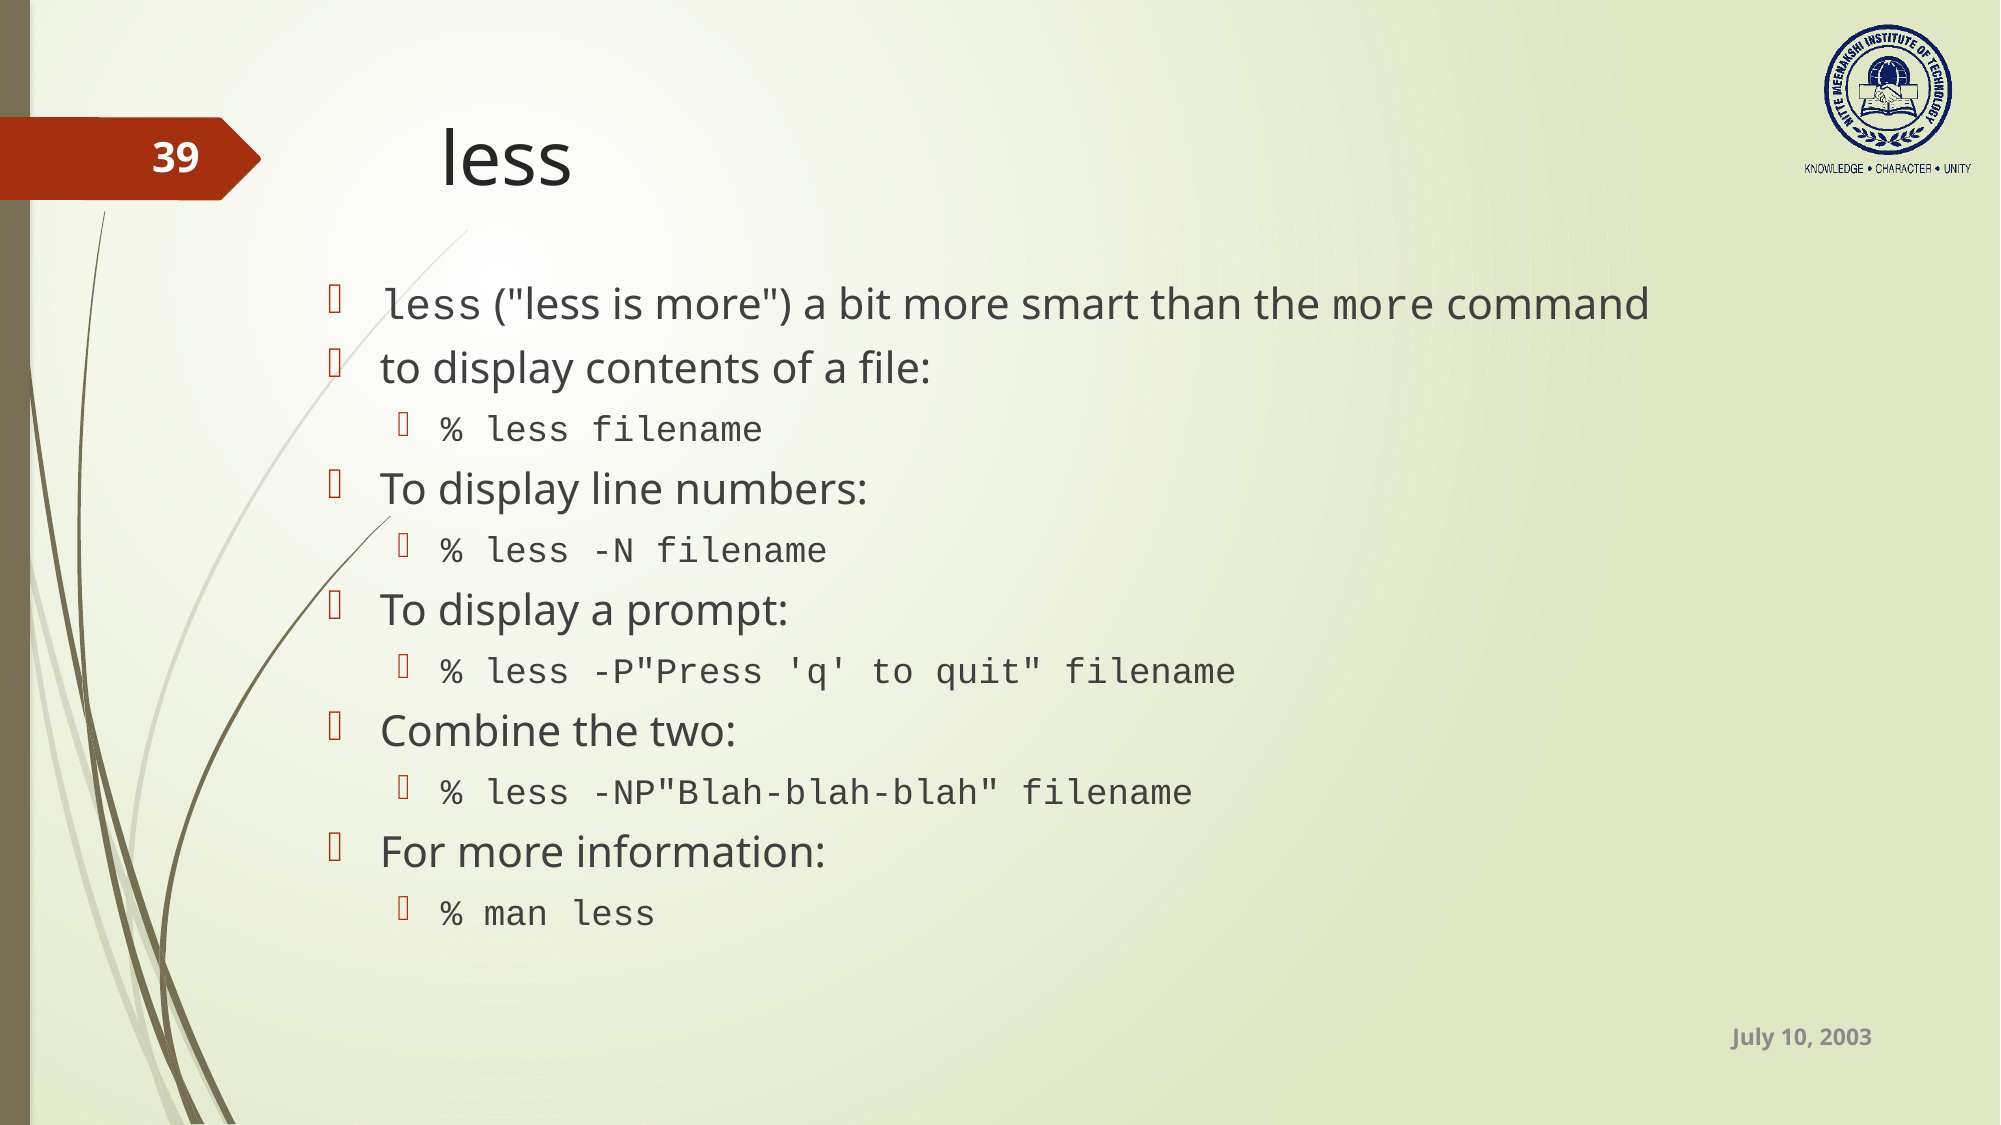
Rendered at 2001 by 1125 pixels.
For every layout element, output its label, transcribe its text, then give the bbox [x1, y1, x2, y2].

slide_number 39 [87, 129, 216, 190]
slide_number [1699, 1005, 1888, 1067]
title less [425, 102, 1888, 313]
picture [1799, 12, 1976, 189]
list less ("less is more") a bit more smart than the more command to display contents of a file: % less filename To display line numbers: % less -N filename To display a prompt: % less -P"Press 'q' to quit" filename Combine the two: % less -NP"Blah-blah-blah" filename For more information: % man less [312, 275, 1700, 950]
